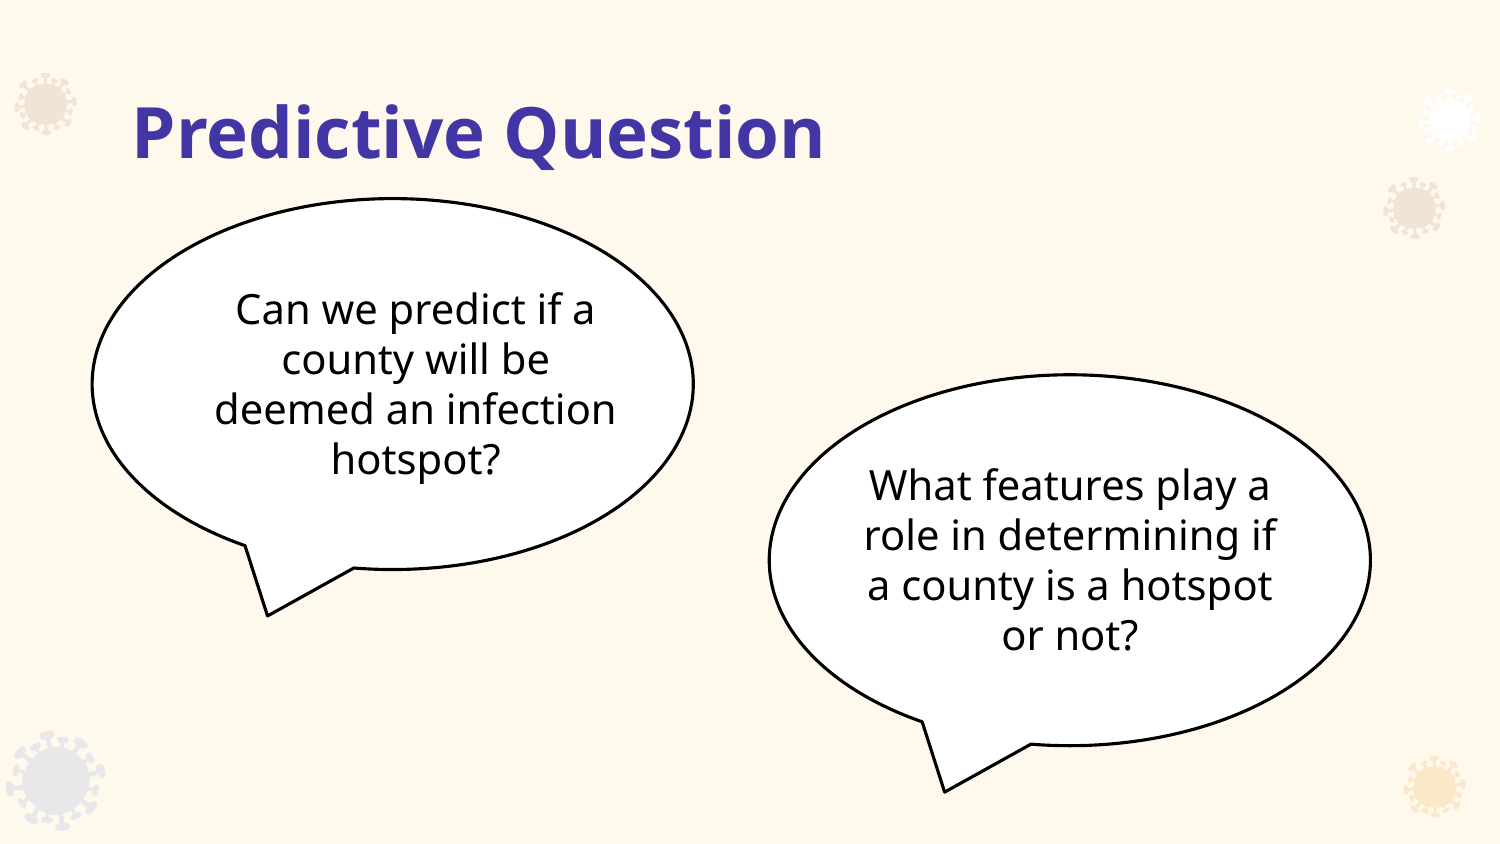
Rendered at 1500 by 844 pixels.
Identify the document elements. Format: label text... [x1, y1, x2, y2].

title Predictive Question [116, 72, 1384, 167]
text_box [92, 198, 630, 616]
text_box Can we predict if a county will be deemed an infection hotspot? [191, 267, 640, 498]
text_box [769, 374, 1371, 793]
text_box [640, 278, 694, 490]
text_box What features play a role in determining if a county is a hotspot or not? [845, 444, 1294, 675]
